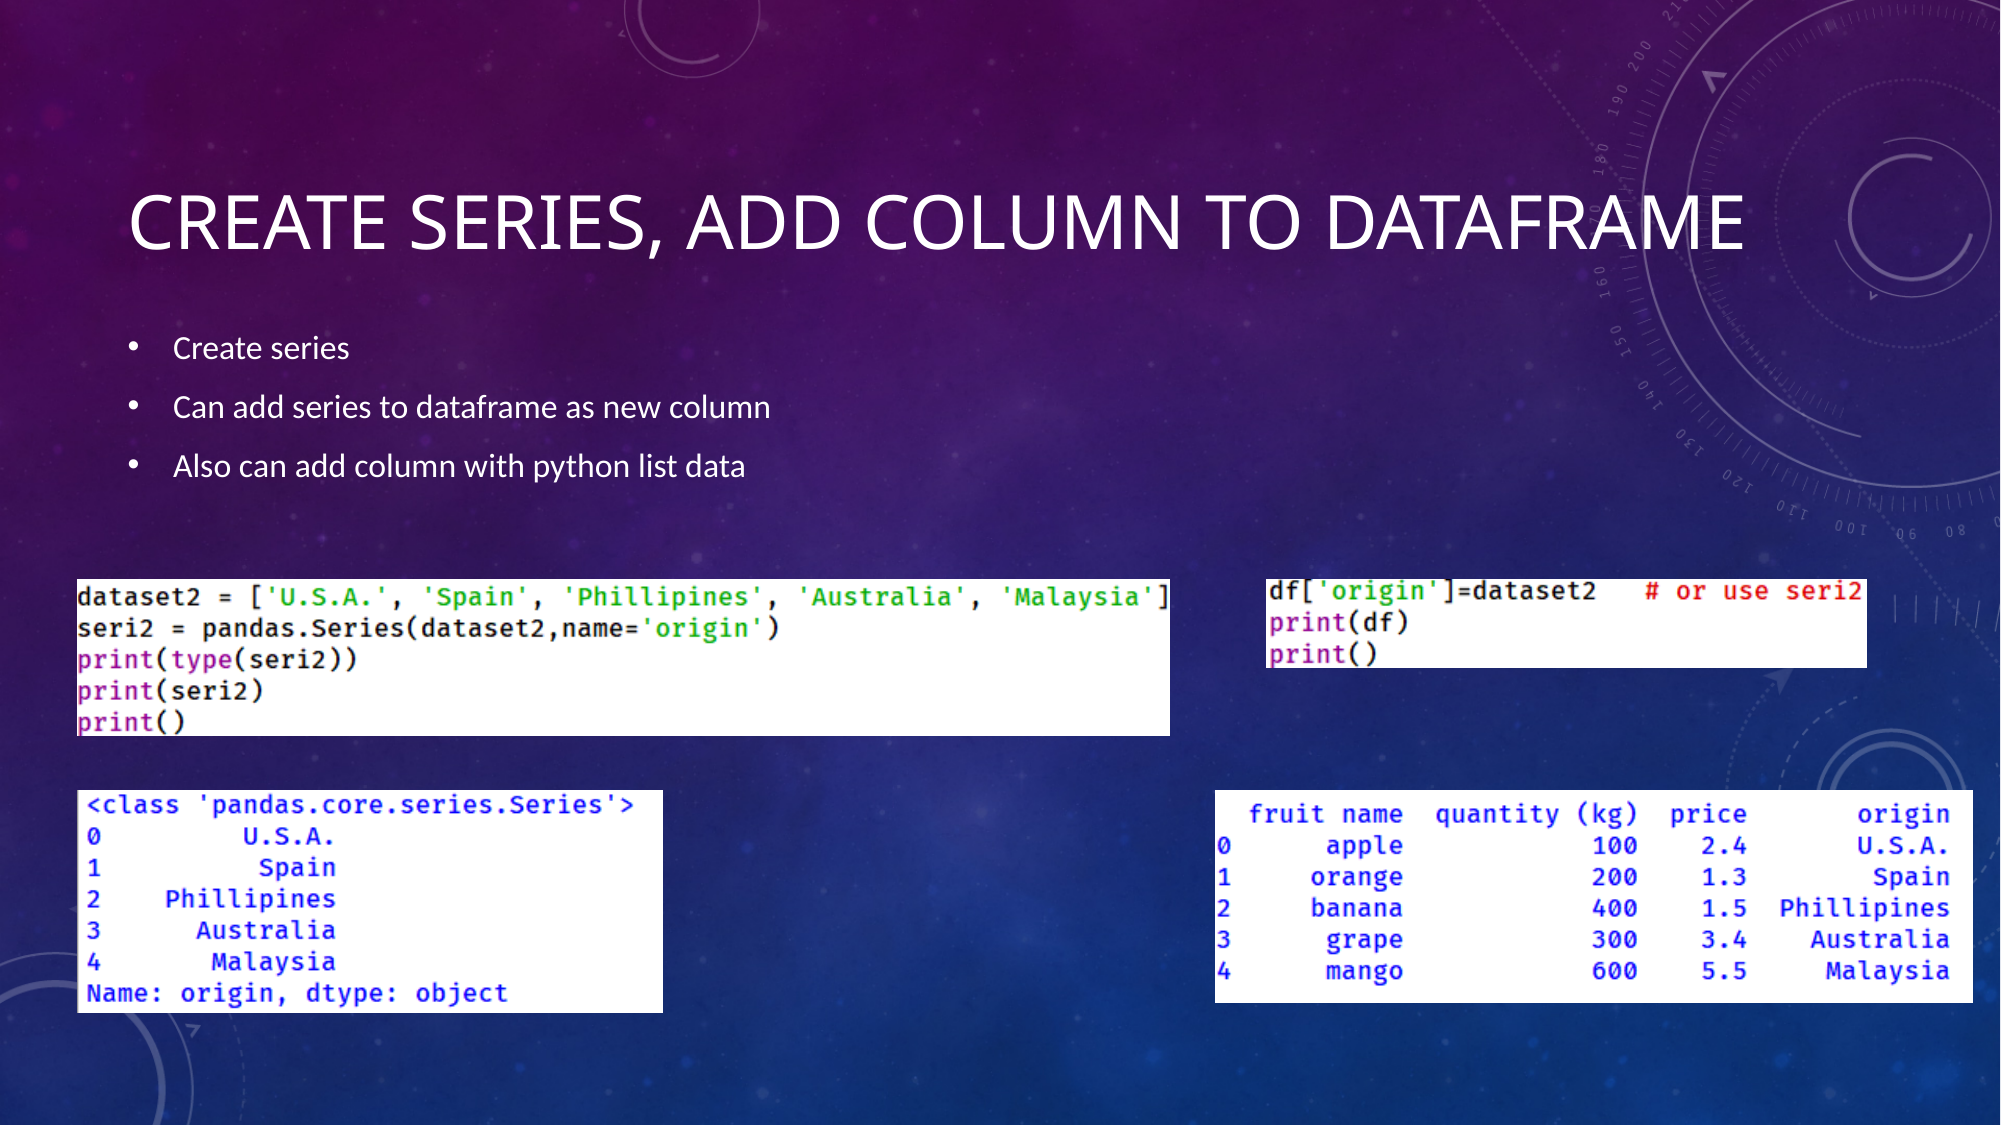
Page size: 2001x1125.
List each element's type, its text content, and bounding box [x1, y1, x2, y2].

picture [0, 0, 2001, 1125]
list Create series Can add series to dataframe as new column Also can add column with python list data [112, 318, 1775, 492]
title Create series, add column to dataframe [112, 99, 1775, 318]
